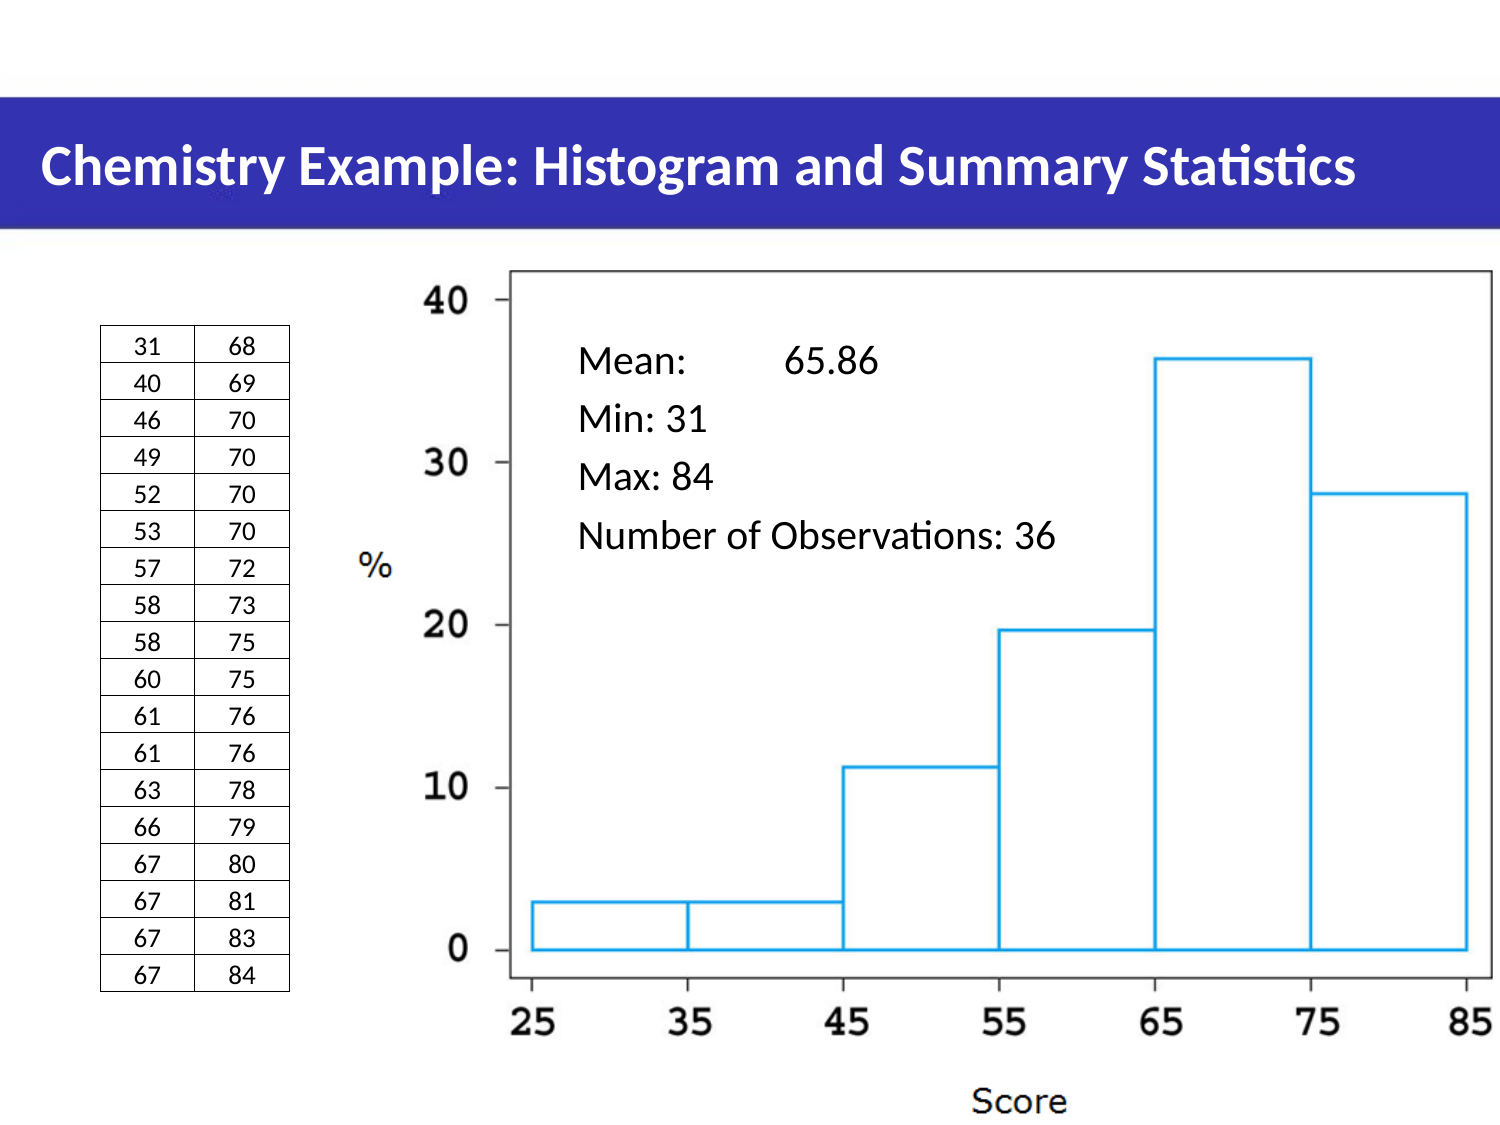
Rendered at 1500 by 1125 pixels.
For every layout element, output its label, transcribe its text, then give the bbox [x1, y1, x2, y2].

table_cell 73 [195, 585, 289, 621]
table_cell 81 [195, 881, 289, 917]
table_cell 49 [101, 437, 194, 473]
table_cell 61 [101, 696, 194, 732]
table_cell 58 [101, 622, 194, 658]
table_cell 46 [101, 400, 194, 436]
table_cell 67 [101, 844, 194, 880]
table_cell 67 [101, 955, 194, 991]
table_cell 61 [101, 733, 194, 769]
title Chemistry Example: Histogram and Summary Statistics [0, 99, 1500, 226]
table_cell 69 [195, 363, 289, 399]
table_cell 76 [195, 696, 289, 732]
table_header 31 [101, 326, 194, 362]
picture [0, 0, 1500, 99]
table_cell 57 [101, 548, 194, 584]
table_cell 66 [101, 807, 194, 843]
table_cell 58 [101, 585, 194, 621]
table_cell 70 [195, 474, 289, 510]
table_cell 72 [195, 548, 289, 584]
table_cell 76 [195, 733, 289, 769]
table_cell 75 [195, 622, 289, 658]
table_cell 80 [195, 844, 289, 880]
table_cell 78 [195, 770, 289, 806]
table_cell 83 [195, 918, 289, 954]
table_cell 70 [195, 511, 289, 547]
table_cell 60 [101, 659, 194, 695]
table_cell 52 [101, 474, 194, 510]
table_cell 79 [195, 807, 289, 843]
table_cell 70 [195, 400, 289, 436]
table_cell 70 [195, 437, 289, 473]
table_cell 53 [101, 511, 194, 547]
table_cell 40 [101, 363, 194, 399]
picture [0, 226, 1500, 1125]
table_cell 67 [101, 881, 194, 917]
table_header 68 [195, 326, 289, 362]
table_cell 84 [195, 955, 289, 991]
table_cell 63 [101, 770, 194, 806]
table_cell 75 [195, 659, 289, 695]
table_cell 67 [101, 918, 194, 954]
